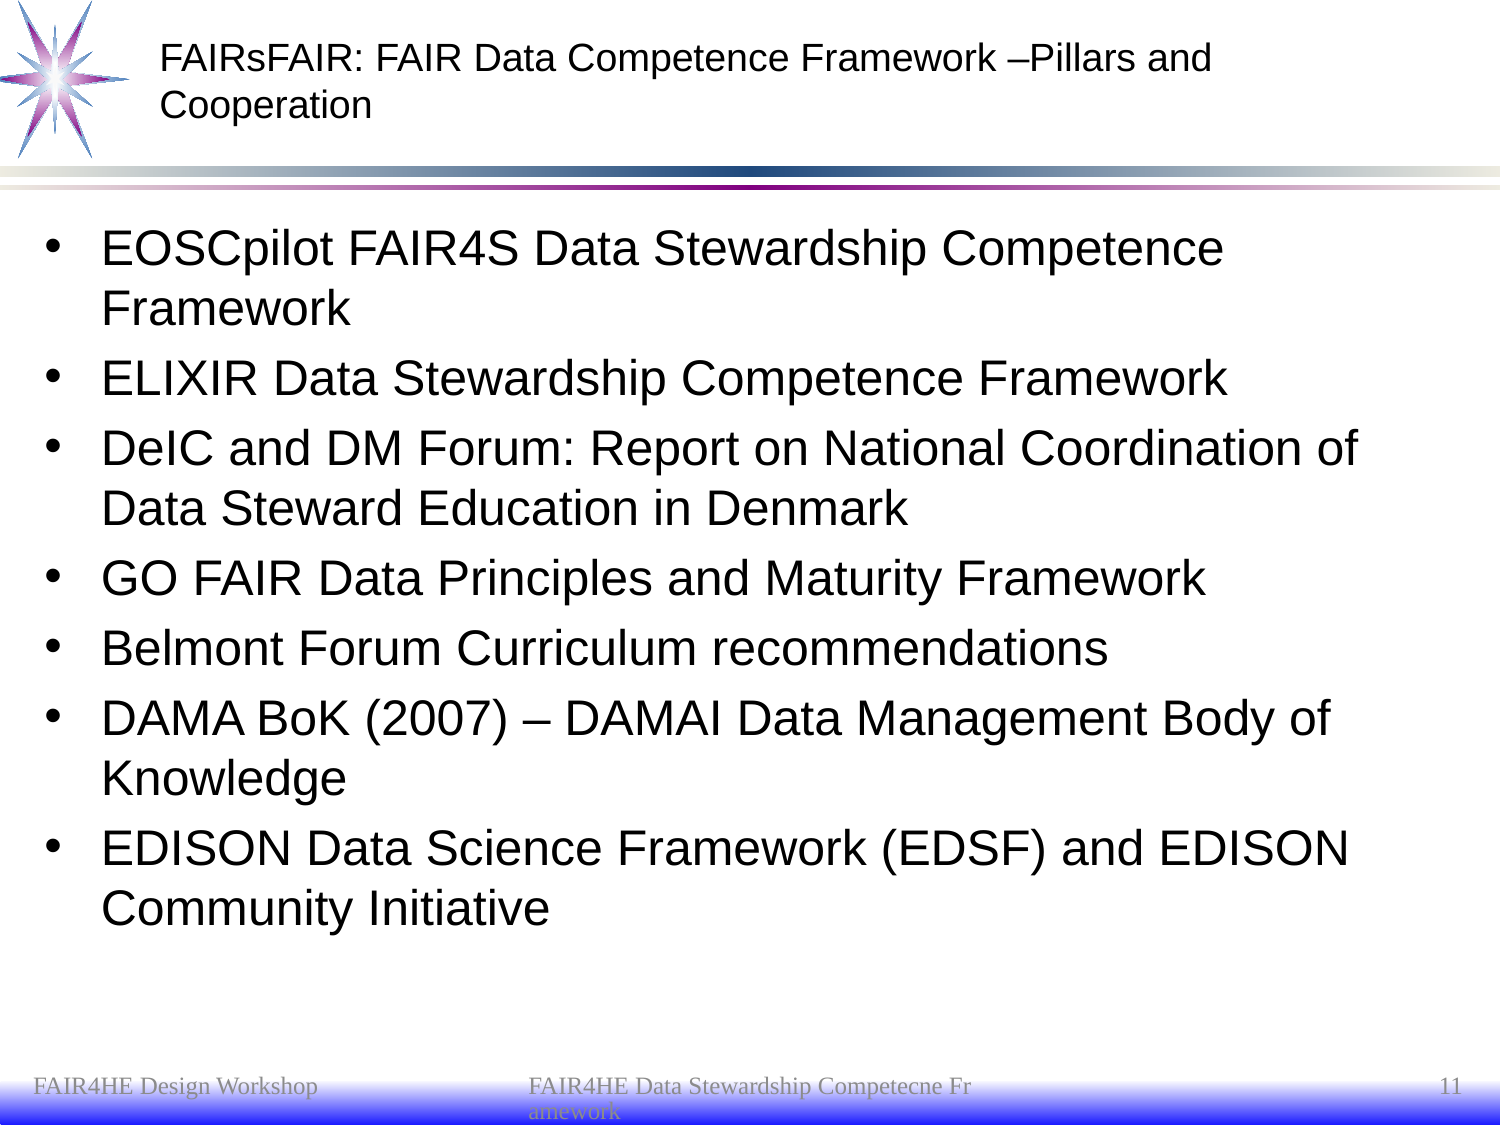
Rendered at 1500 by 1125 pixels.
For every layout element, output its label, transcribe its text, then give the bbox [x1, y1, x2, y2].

footer FAIR4HE Data Stewardship Competecne Framework [513, 1063, 989, 1106]
list EOSCpilot FAIR4S Data Stewardship Competence Framework ELIXIR Data Stewardship Competence Framework DeIC and DM Forum: Report on National Coordination of Data Steward Education in Denmark GO FAIR Data Principles and Maturity Framework Belmont Forum Curriculum recommendations DAMA BoK (2007) – DAMAI Data Management Body of Knowledge EDISON Data Science Framework (EDSF) and EDISON Community Initiative [29, 208, 1471, 1035]
title FAIRsFAIR: FAIR Data Competence Framework –Pillars and Cooperation [147, 24, 1425, 135]
slide_number 11 [1128, 1064, 1478, 1106]
slide_number FAIR4HE Design Workshop [18, 1063, 369, 1106]
